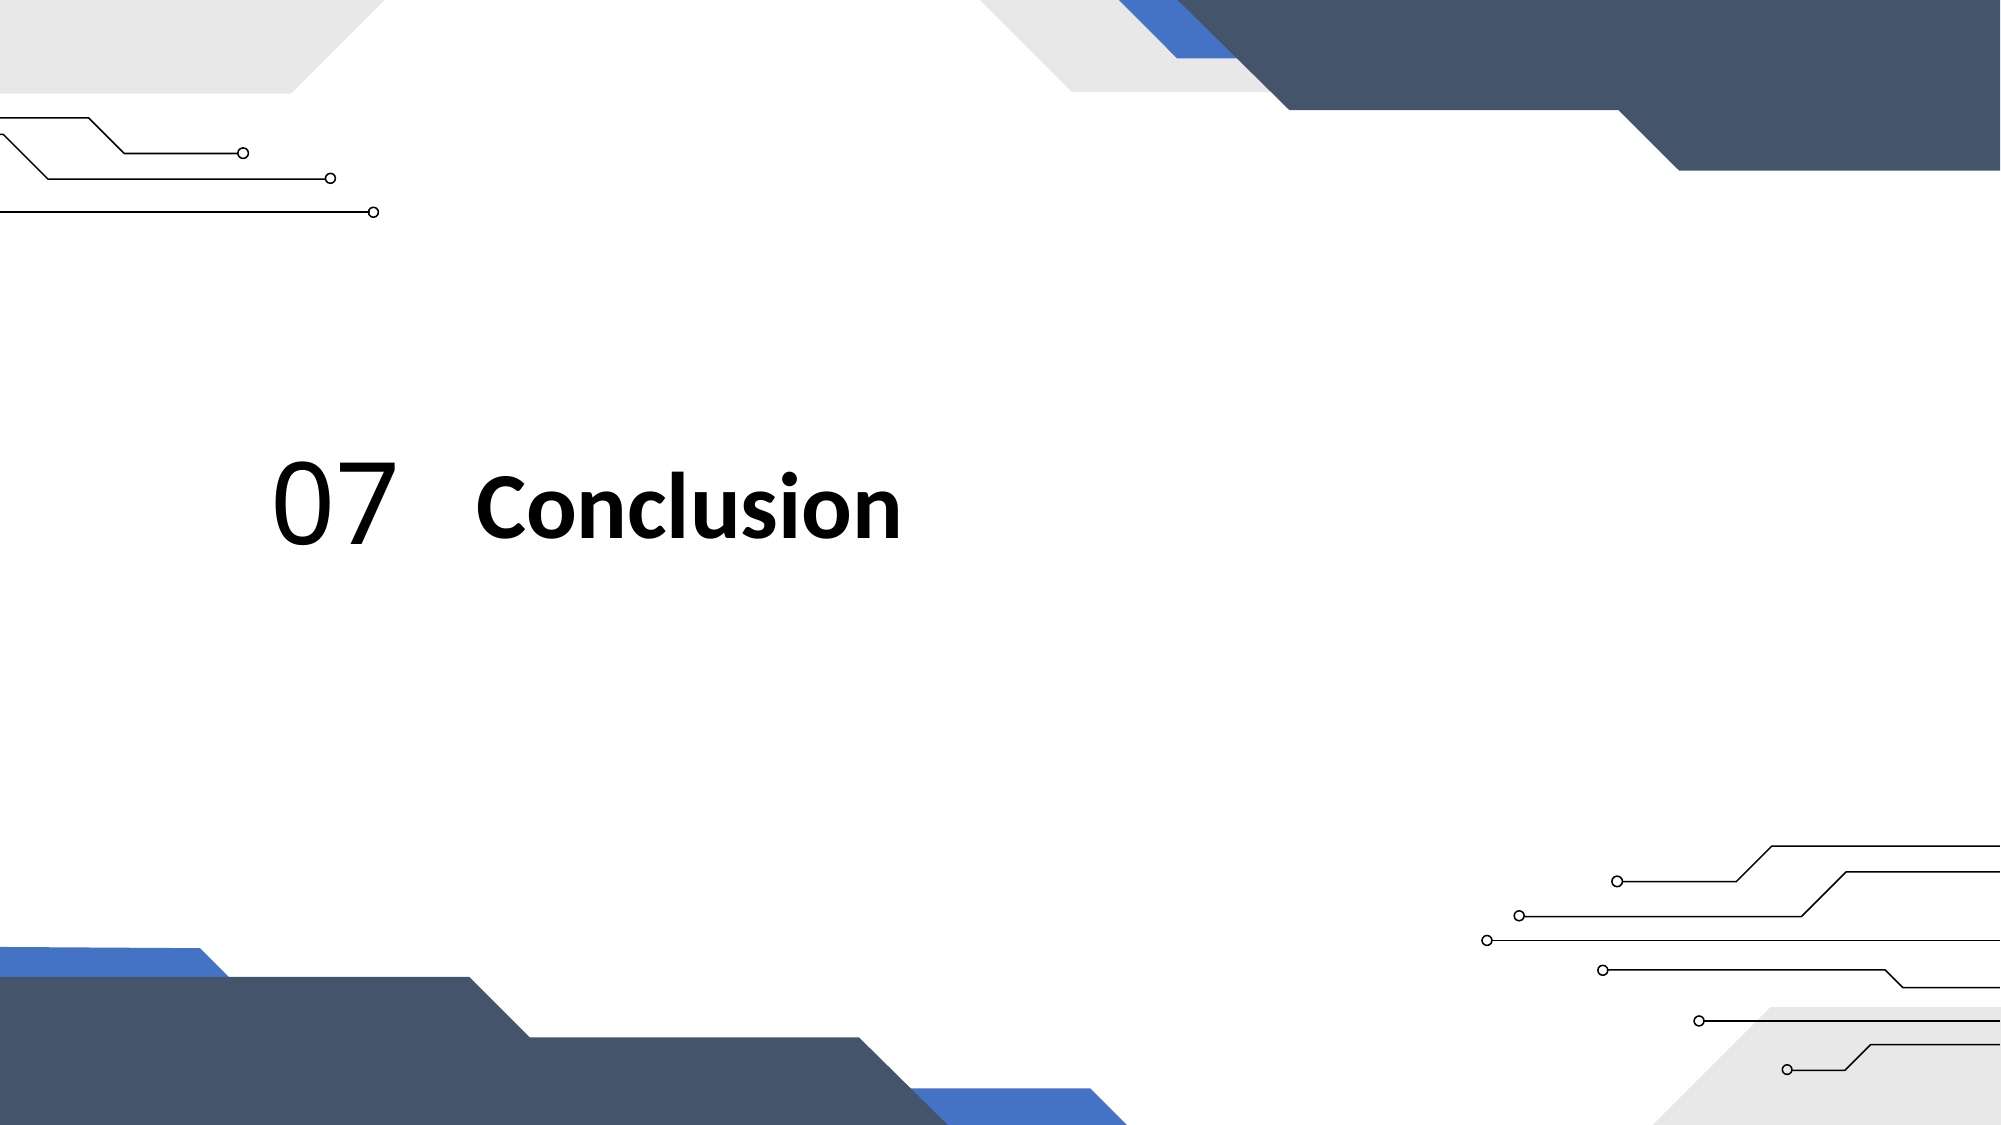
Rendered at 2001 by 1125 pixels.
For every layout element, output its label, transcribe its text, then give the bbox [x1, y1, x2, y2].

title 07 [229, 342, 442, 673]
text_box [1482, 846, 2000, 1075]
title Conclusion [456, 342, 1366, 673]
